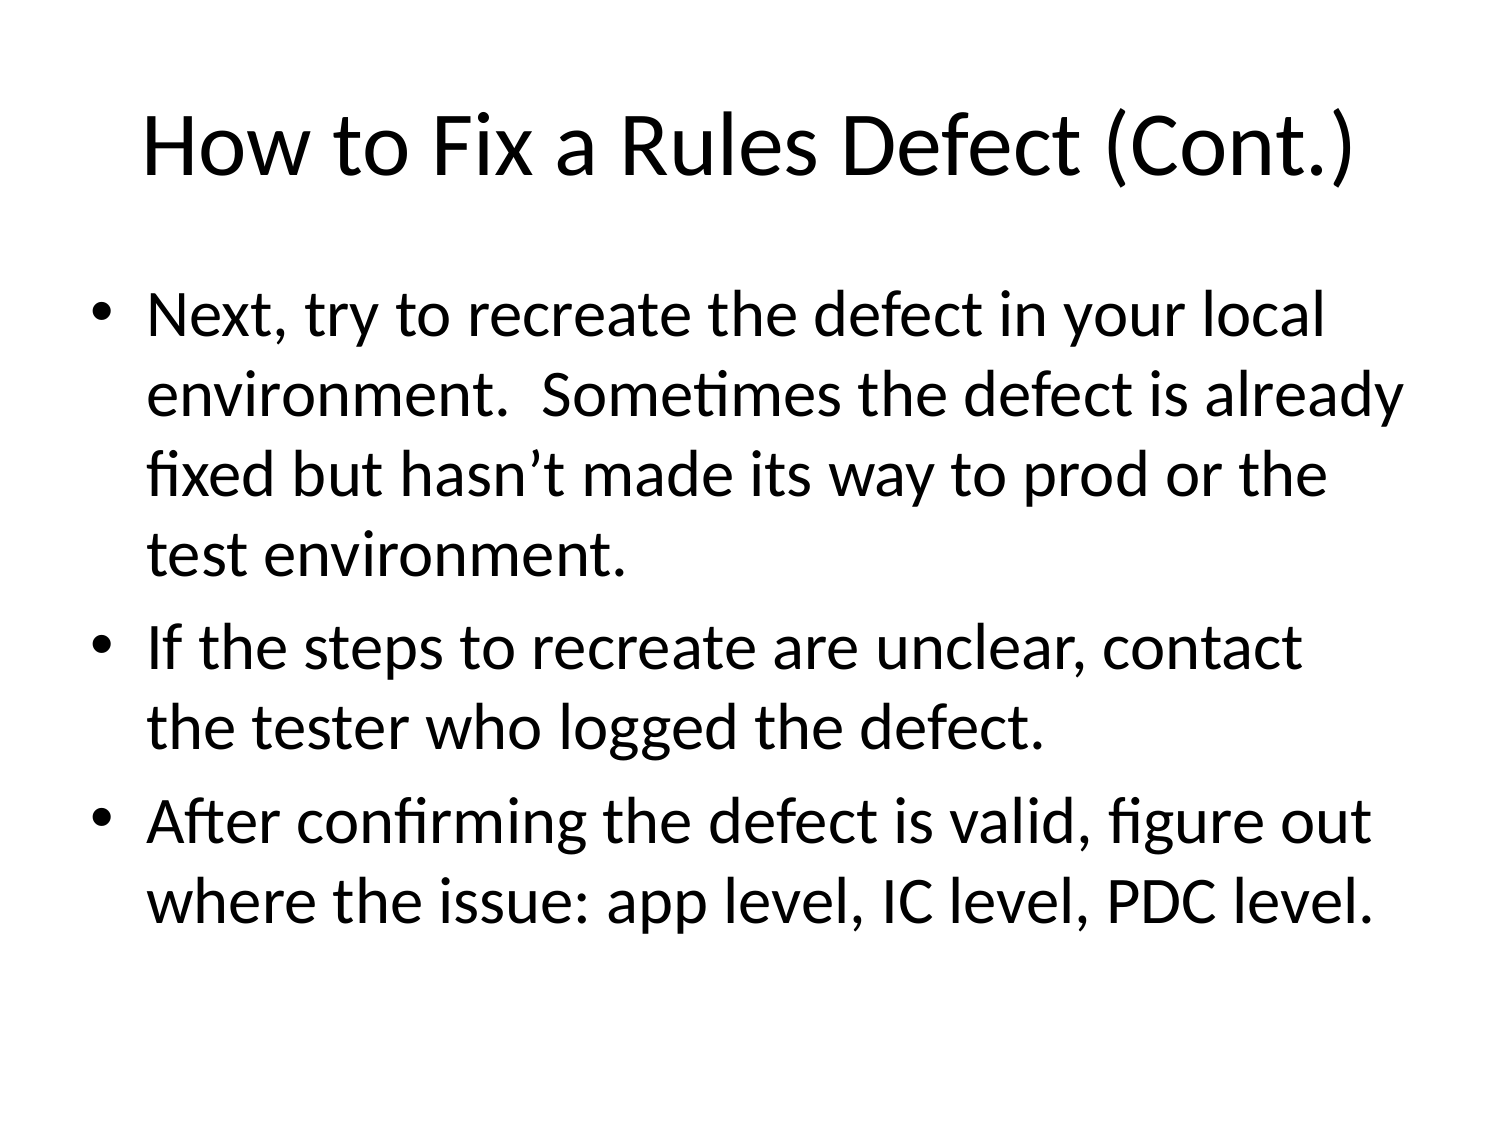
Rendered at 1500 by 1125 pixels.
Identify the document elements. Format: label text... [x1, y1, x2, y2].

list Next, try to recreate the defect in your local environment. Sometimes the defect is already fixed but hasn’t made its way to prod or the test environment. If the steps to recreate are unclear, contact the tester who logged the defect. After confirming the defect is valid, figure out where the issue: app level, IC level, PDC level. [75, 262, 1425, 1005]
title How to Fix a Rules Defect (Cont.) [75, 45, 1425, 233]
